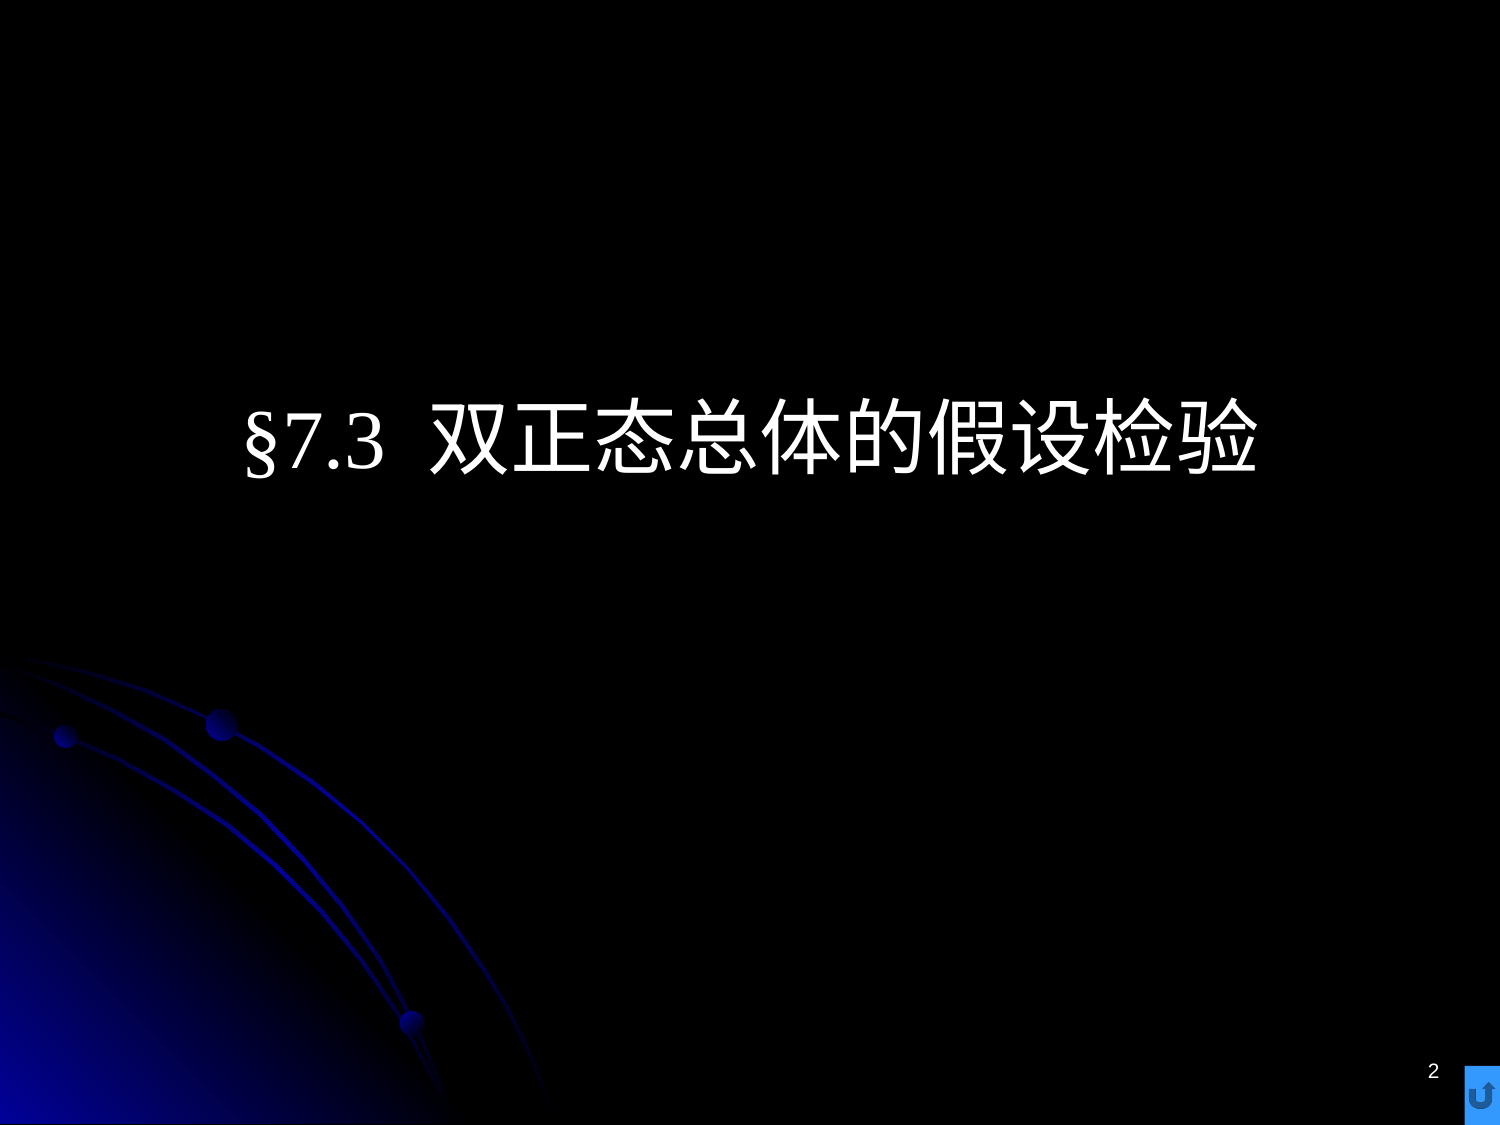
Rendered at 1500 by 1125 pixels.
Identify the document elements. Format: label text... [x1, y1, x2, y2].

title §7.3 双正态总体的假设检验 [112, 307, 1388, 563]
slide_number 2 [1104, 1050, 1455, 1125]
